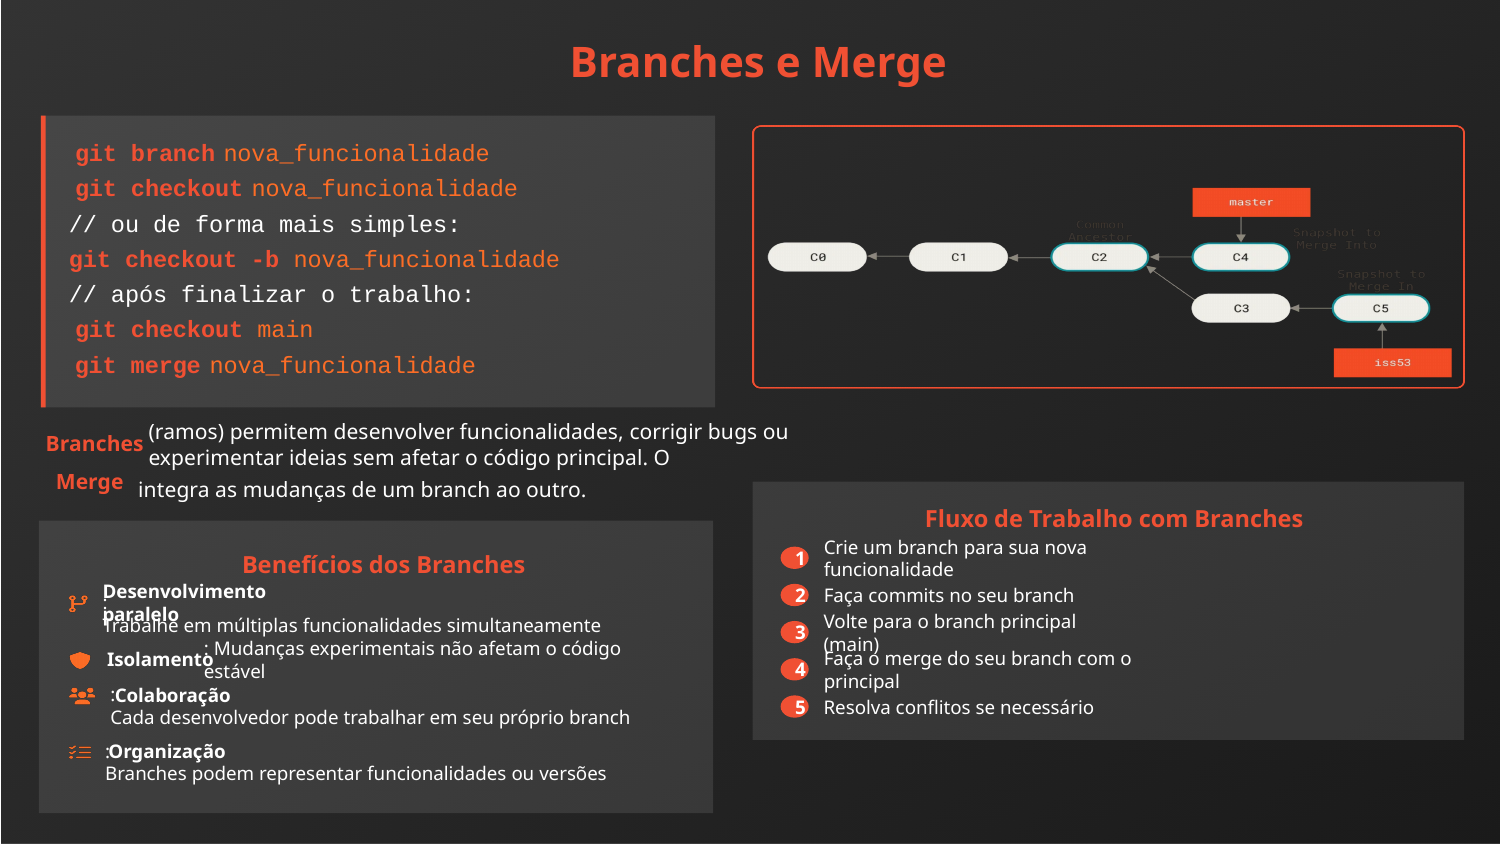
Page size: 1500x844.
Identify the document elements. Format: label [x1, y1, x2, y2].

text_box [1, 0, 1500, 844]
